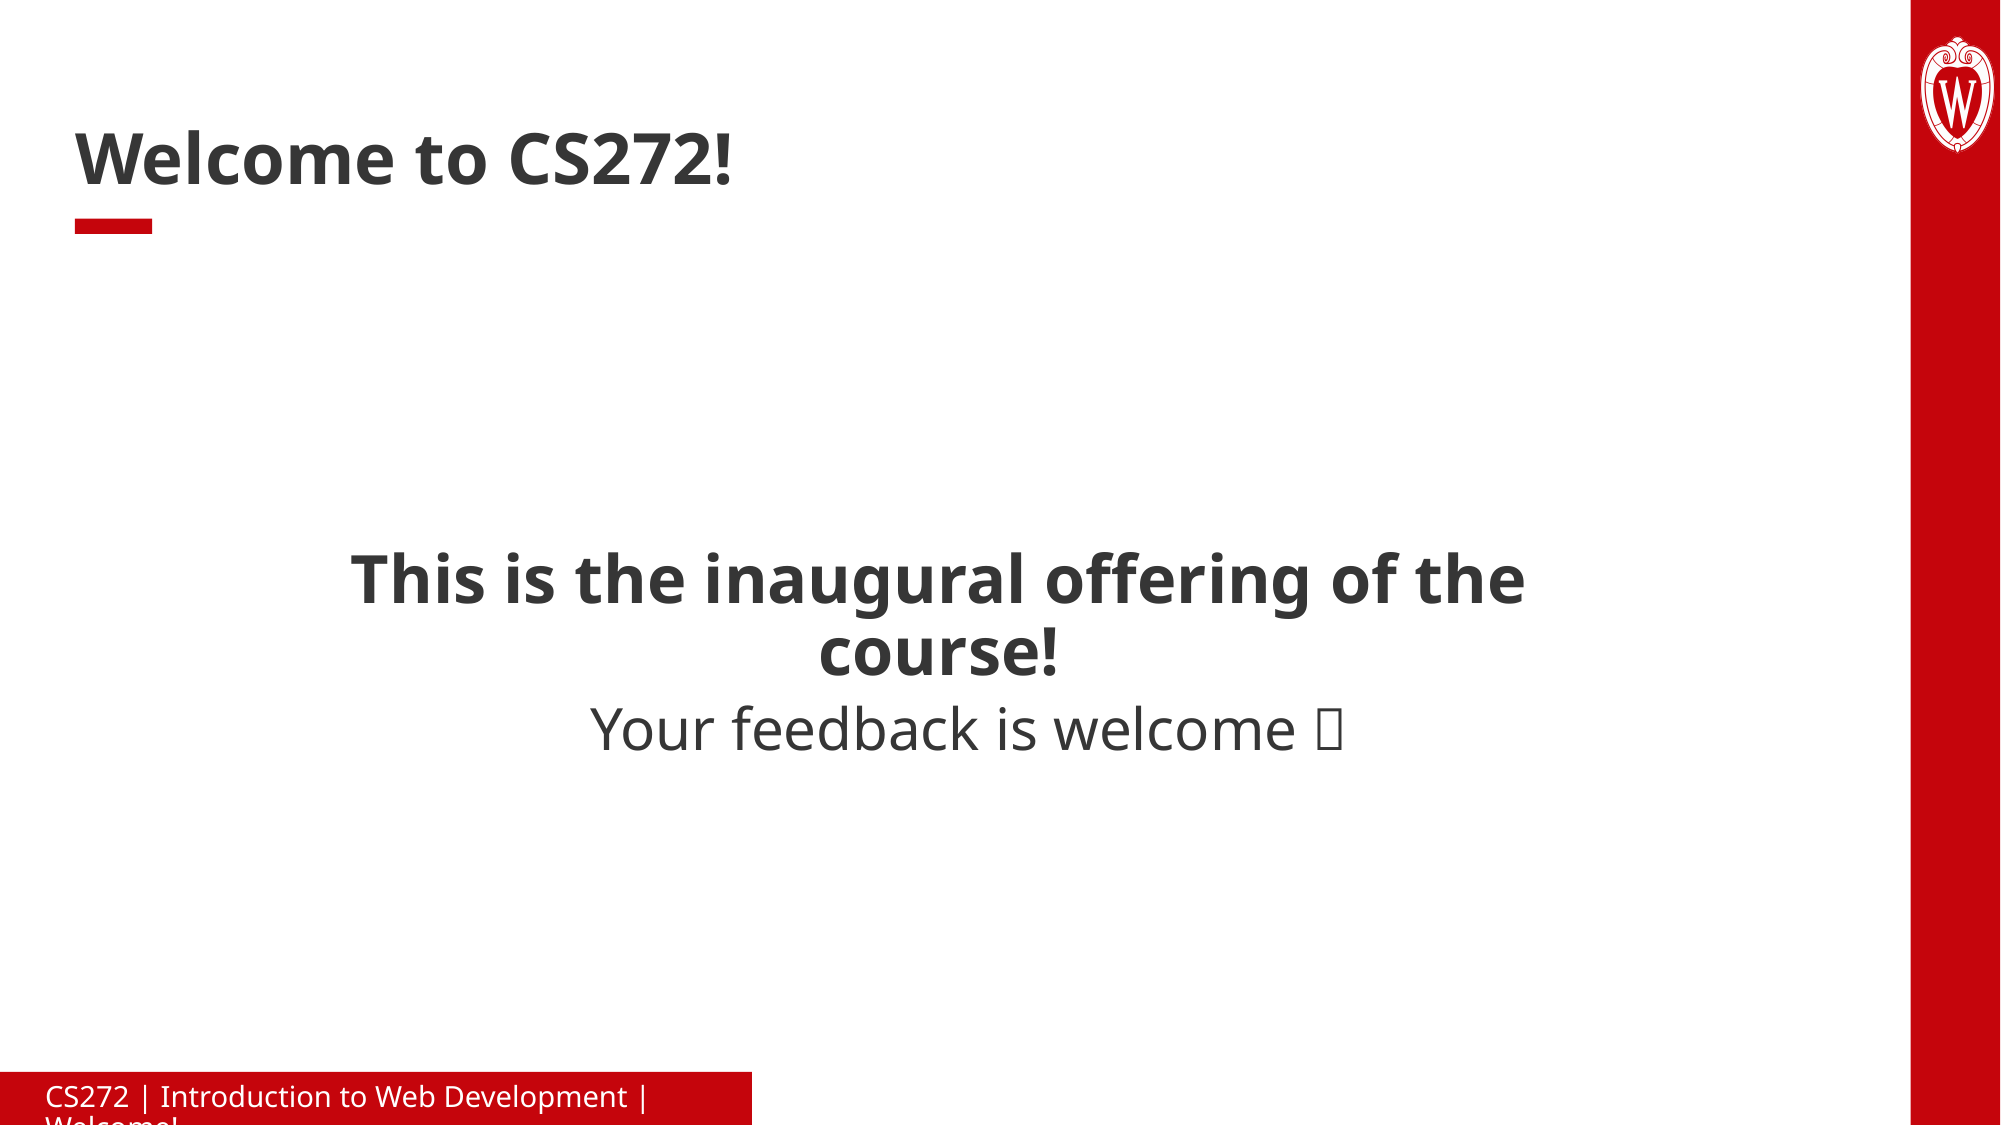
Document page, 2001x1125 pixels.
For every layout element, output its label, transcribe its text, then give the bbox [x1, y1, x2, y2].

title Welcome to CS272! [75, 115, 1863, 200]
list CS272 | Introduction to Web Development | Welcome! [0, 1071, 752, 1125]
picture [1920, 36, 1995, 154]
text_box This is the inaugural offering of the course! Your feedback is welcome  [258, 466, 1635, 771]
